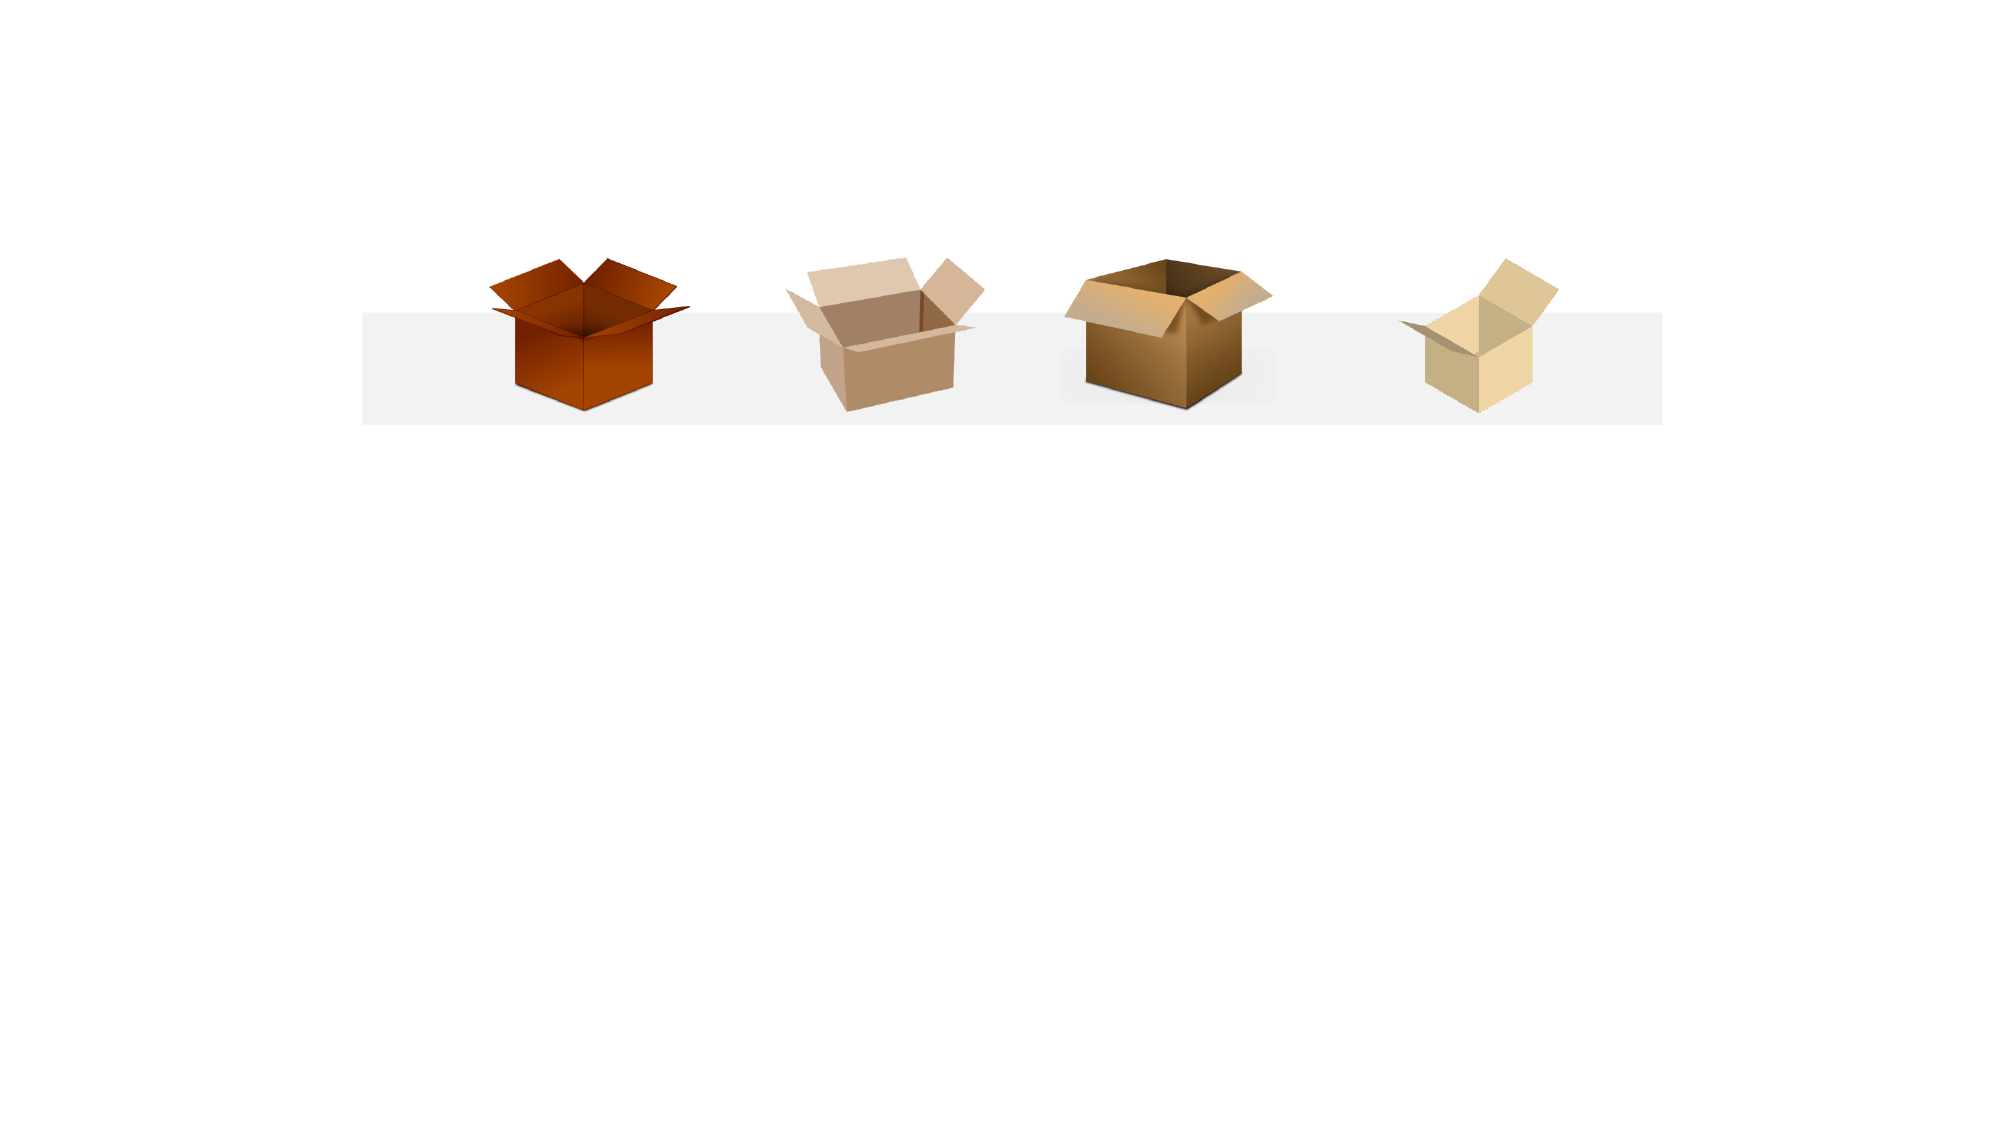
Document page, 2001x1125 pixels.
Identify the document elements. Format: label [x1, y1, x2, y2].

text_box [361, 311, 1663, 426]
picture [785, 257, 985, 412]
picture [1061, 257, 1275, 412]
picture [1398, 258, 1559, 413]
picture [489, 258, 690, 413]
